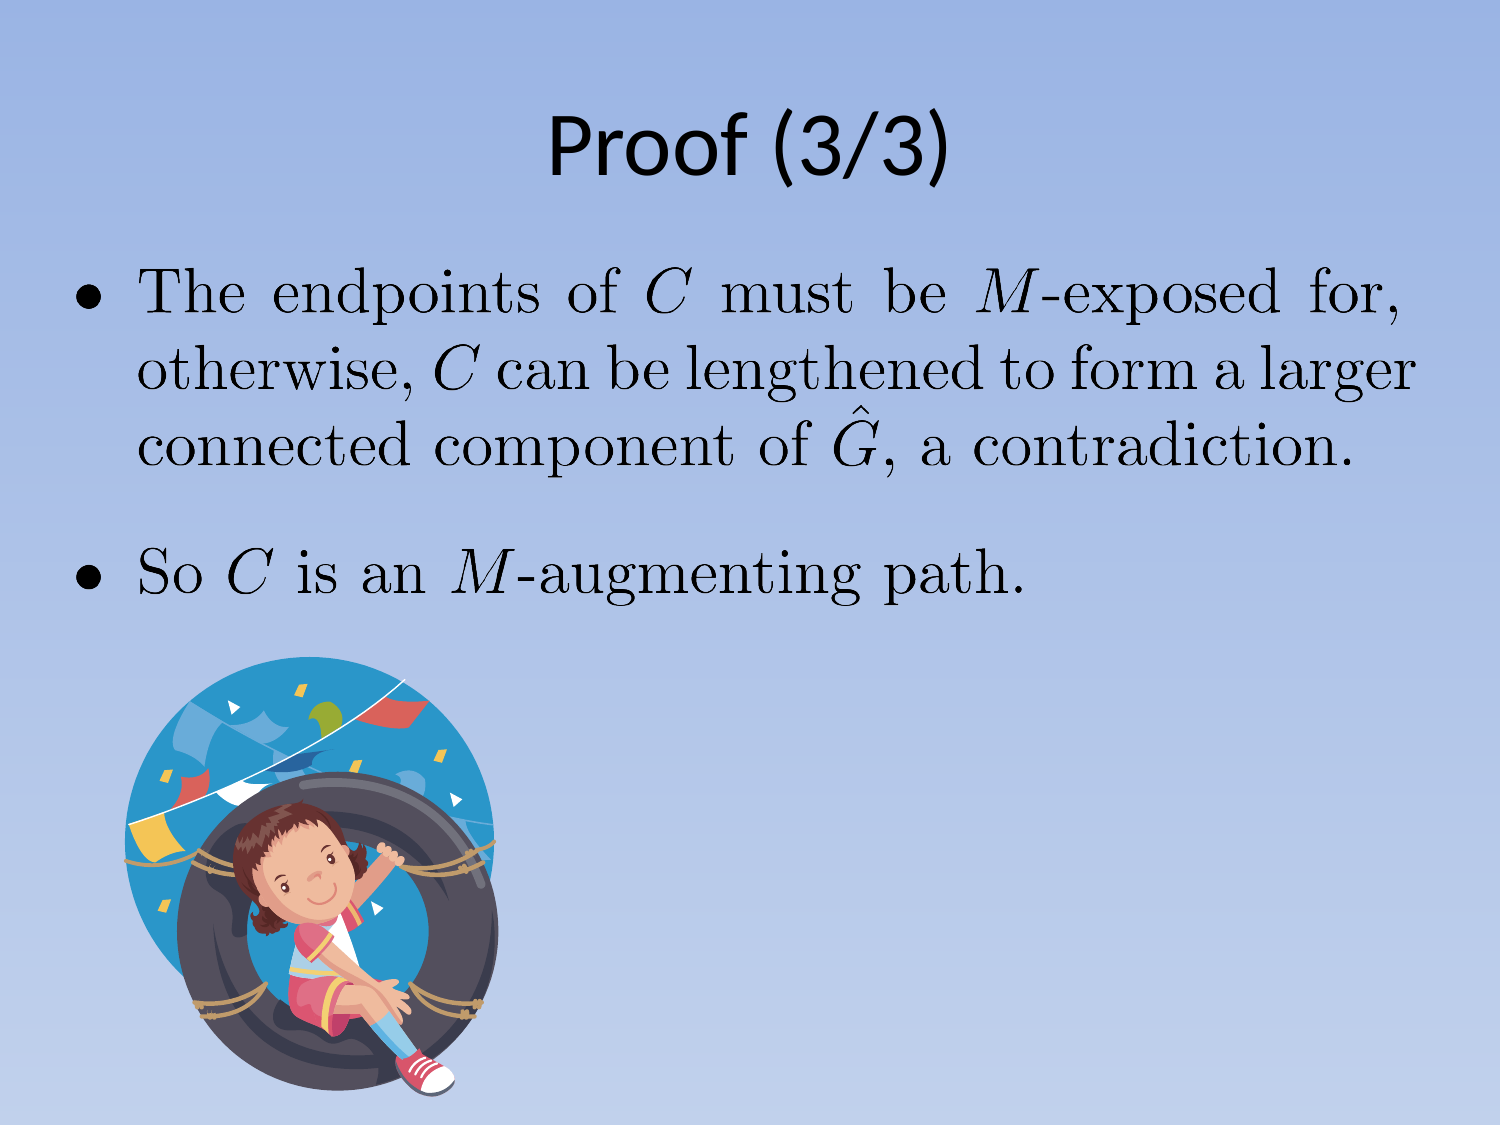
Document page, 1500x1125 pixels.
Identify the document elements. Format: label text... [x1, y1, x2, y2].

picture [76, 266, 1416, 606]
title Proof (3/3) [74, 44, 1426, 233]
list [74, 262, 1426, 1006]
picture [123, 656, 499, 1097]
